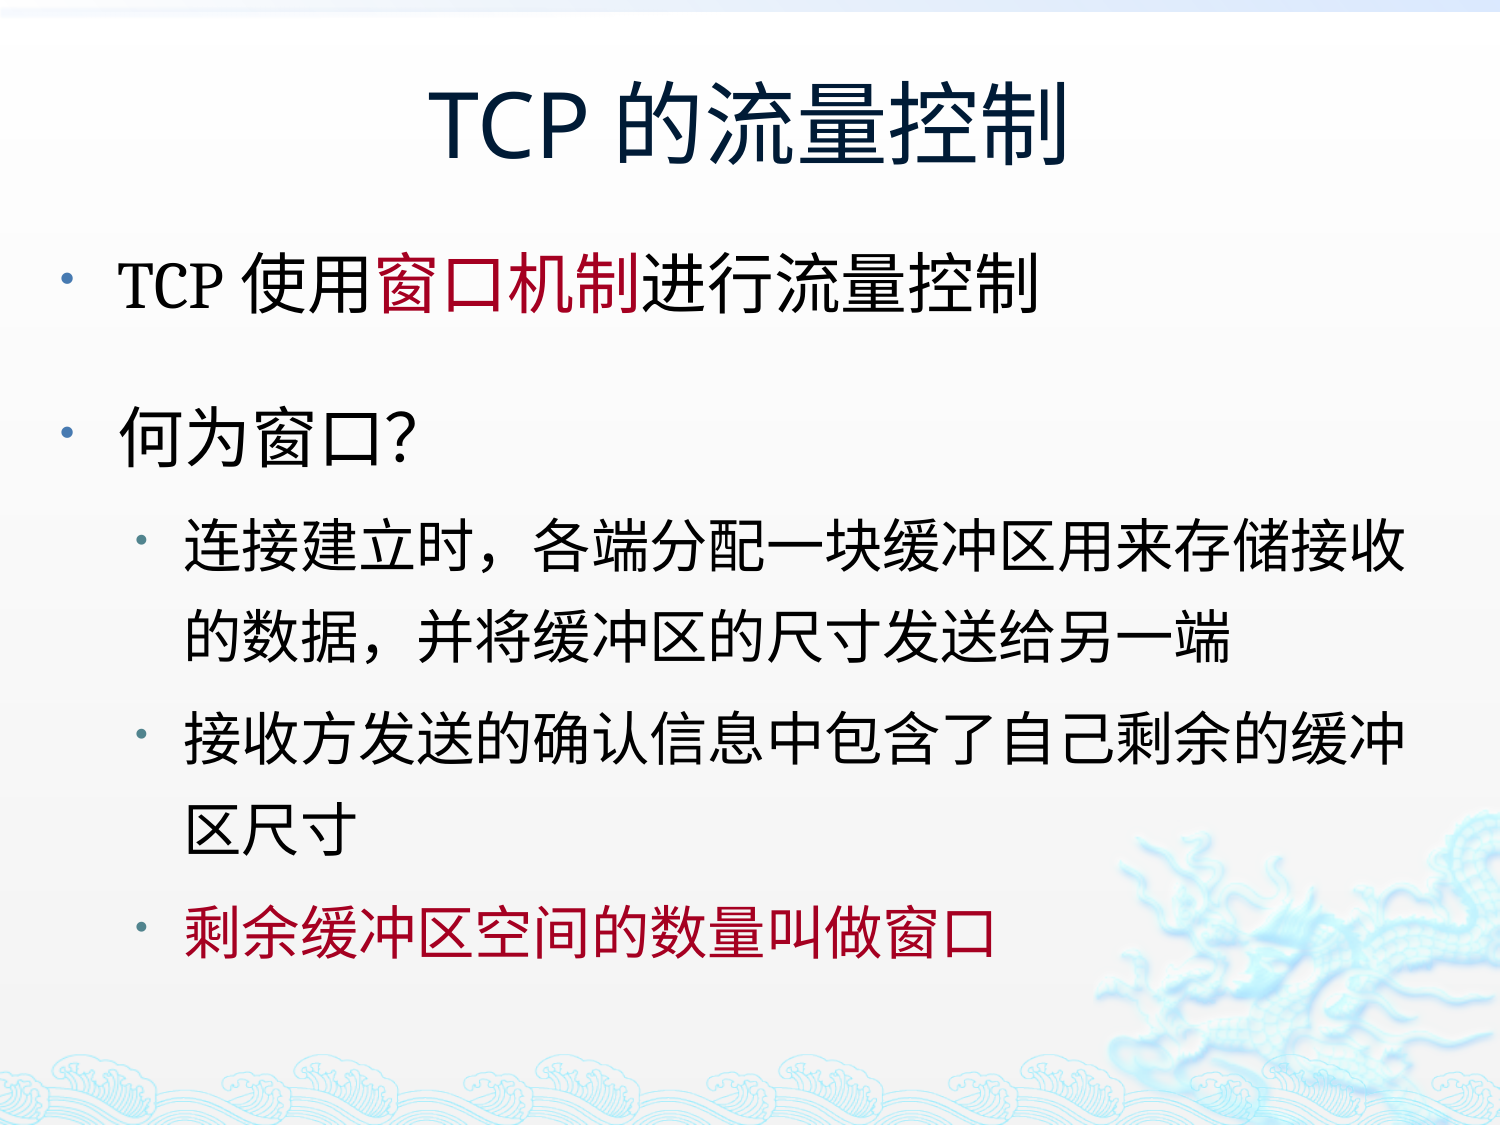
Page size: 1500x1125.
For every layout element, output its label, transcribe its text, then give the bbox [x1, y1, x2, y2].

list TCP使用窗口机制进行流量控制 何为窗口？ 连接建立时，各端分配一块缓冲区用来存储接收的数据，并将缓冲区的尺寸发送给另一端 接收方发送的确认信息中包含了自己剩余的缓冲区尺寸 剩余缓冲区空间的数量叫做窗口 [46, 210, 1465, 1079]
title TCP的流量控制 [75, 45, 1425, 200]
